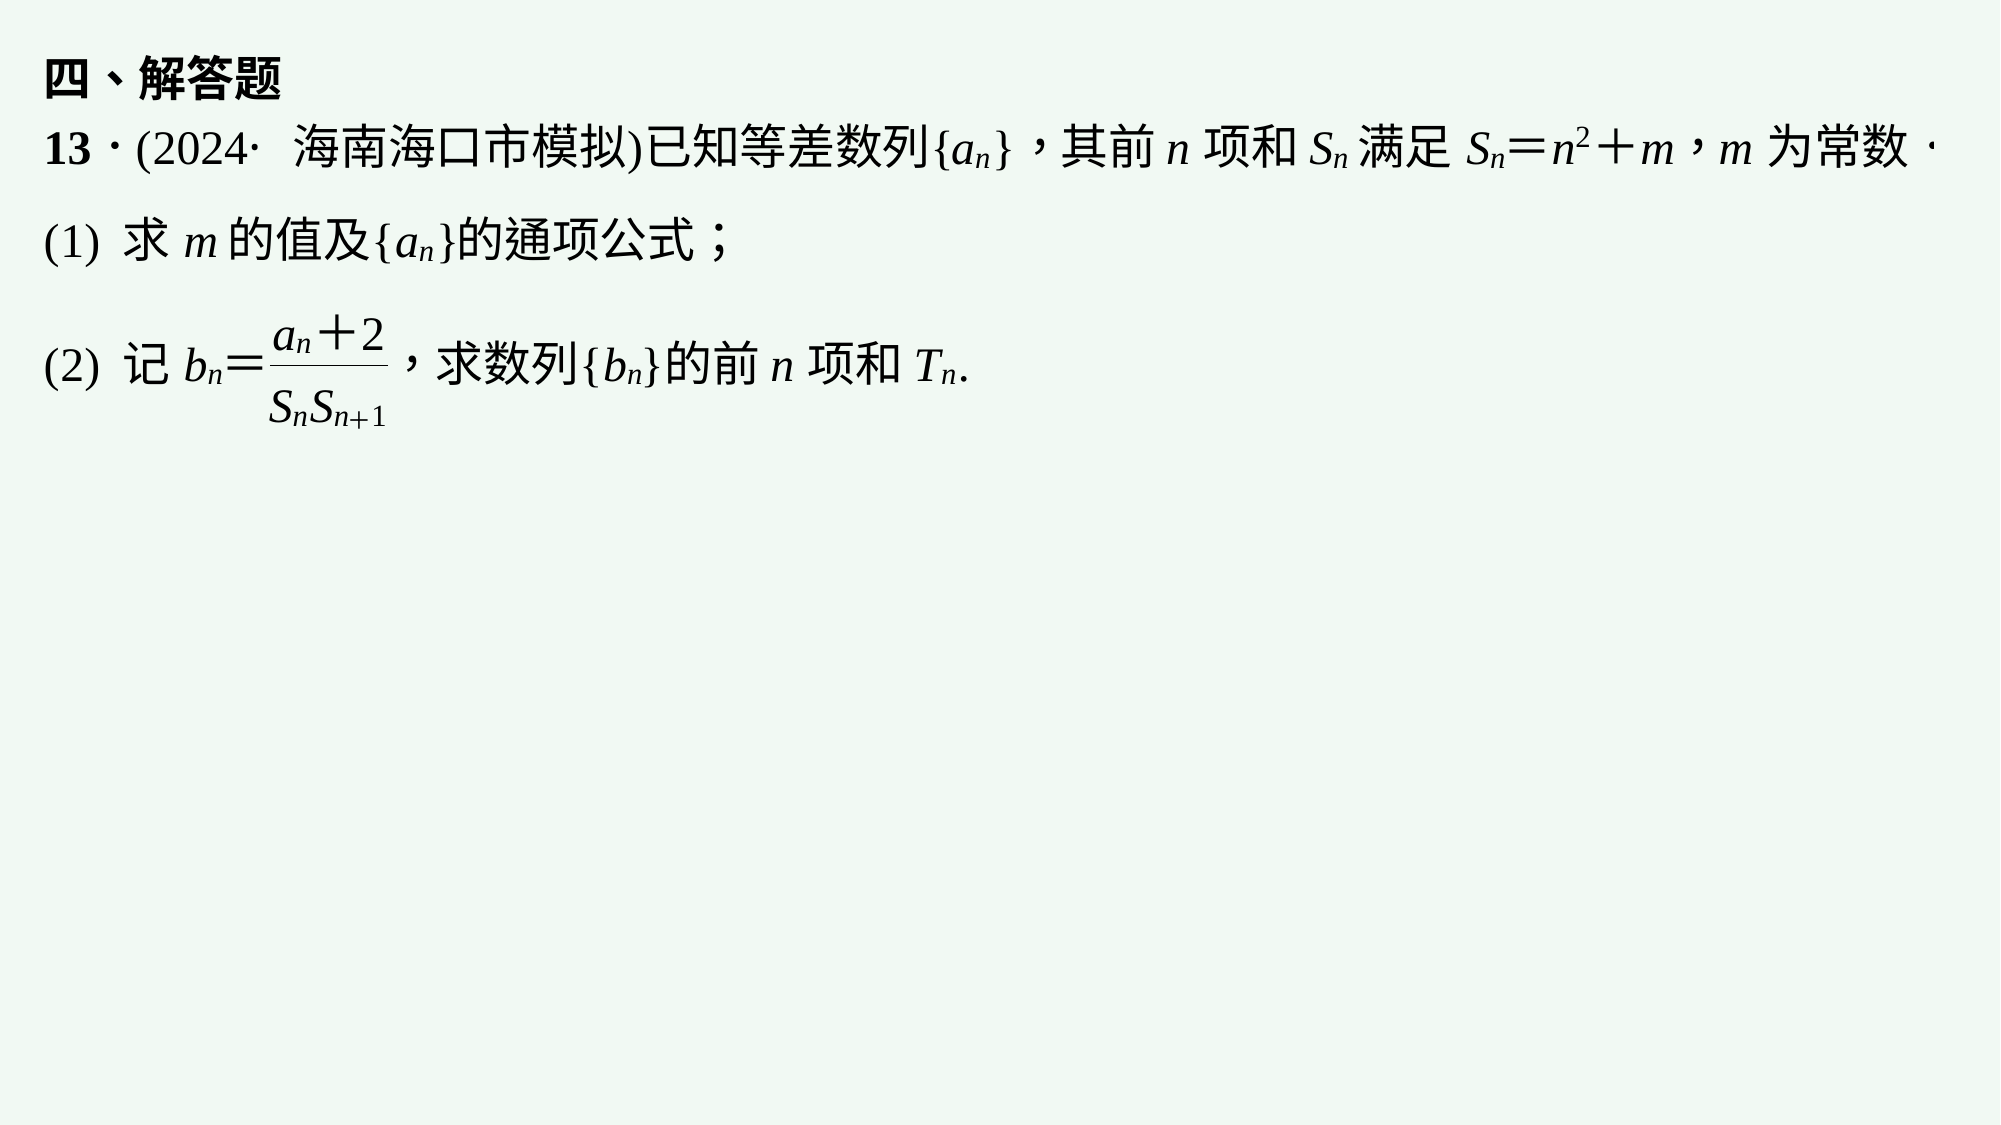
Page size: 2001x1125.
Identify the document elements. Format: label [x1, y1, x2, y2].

text_box [43, 44, 1934, 543]
